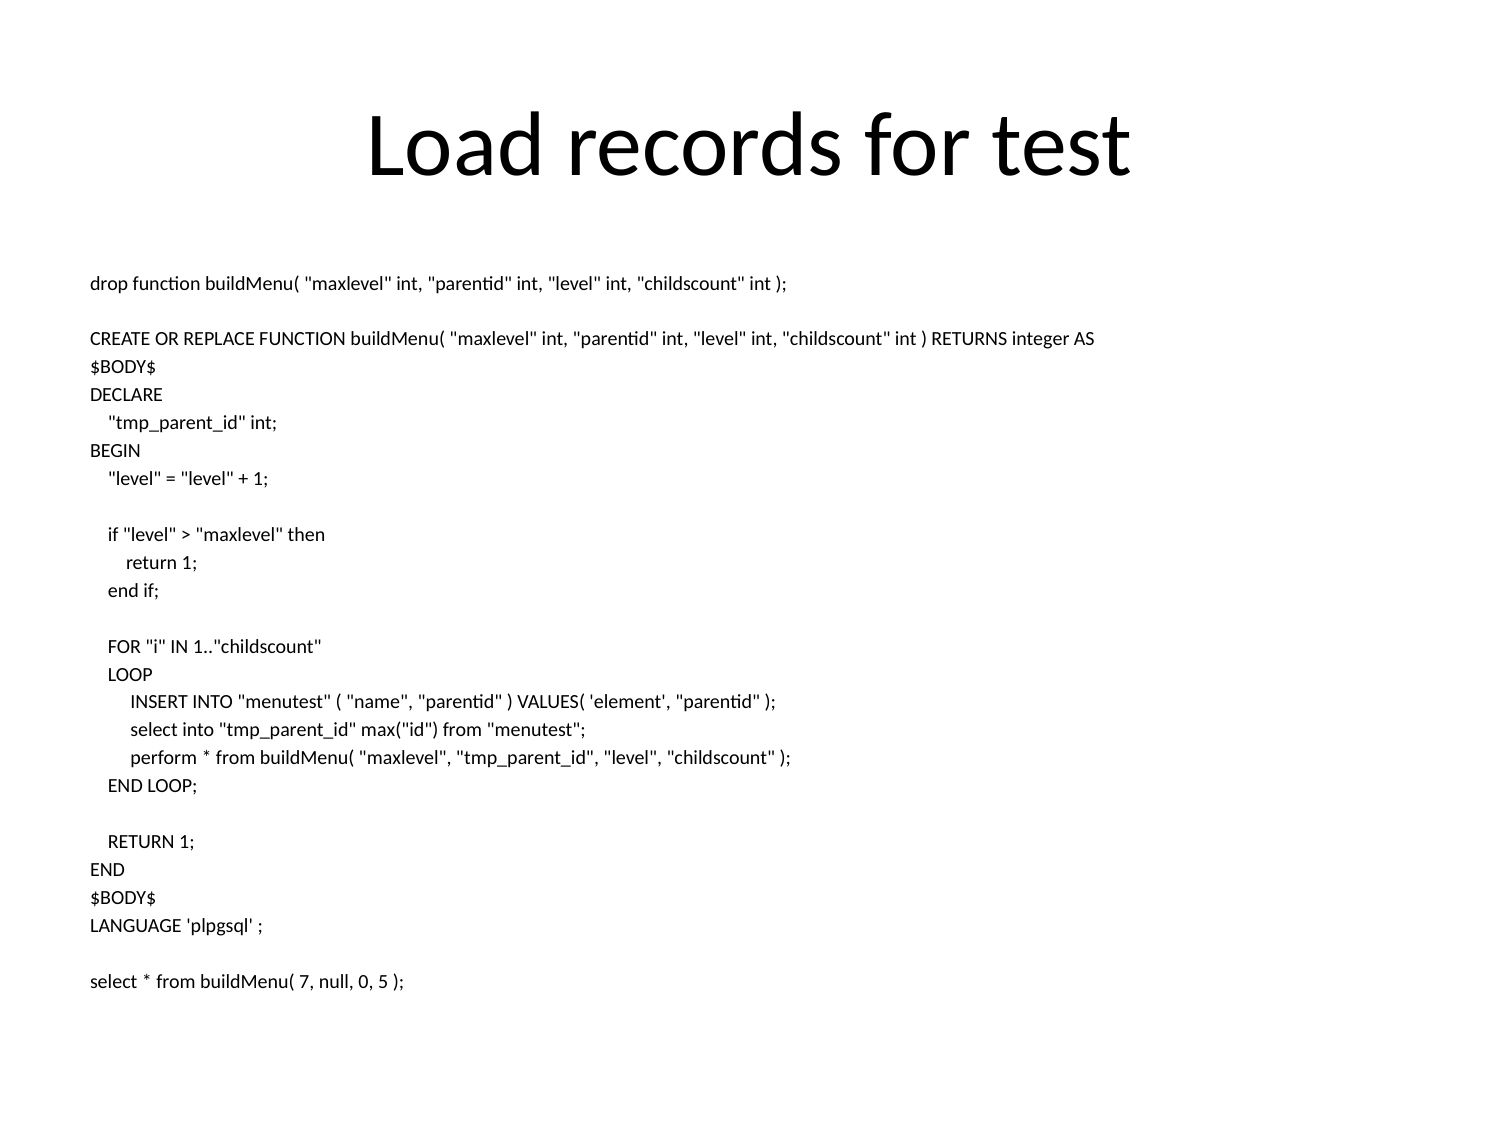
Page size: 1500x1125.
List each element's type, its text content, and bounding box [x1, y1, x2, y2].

title Load records for test [75, 45, 1425, 233]
list drop function buildMenu( "maxlevel" int, "parentid" int, "level" int, "childscount" int ); CREATE OR REPLACE FUNCTION buildMenu( "maxlevel" int, "parentid" int, "level" int, "childscount" int ) RETURNS integer AS $BODY$ DECLARE "tmp_parent_id" int; BEGIN "level" = "level" + 1; if "level" > "maxlevel" then return 1; end if; FOR "i" IN 1.."childscount" LOOP INSERT INTO "menutest" ( "name", "parentid" ) VALUES( 'element', "parentid" ); select into "tmp_parent_id" max("id") from "menutest"; perform * from buildMenu( "maxlevel", "tmp_parent_id", "level", "childscount" ); END LOOP; RETURN 1; END $BODY$ LANGUAGE 'plpgsql' ; select * from buildMenu( 7, null, 0, 5 ); [75, 262, 1425, 1005]
